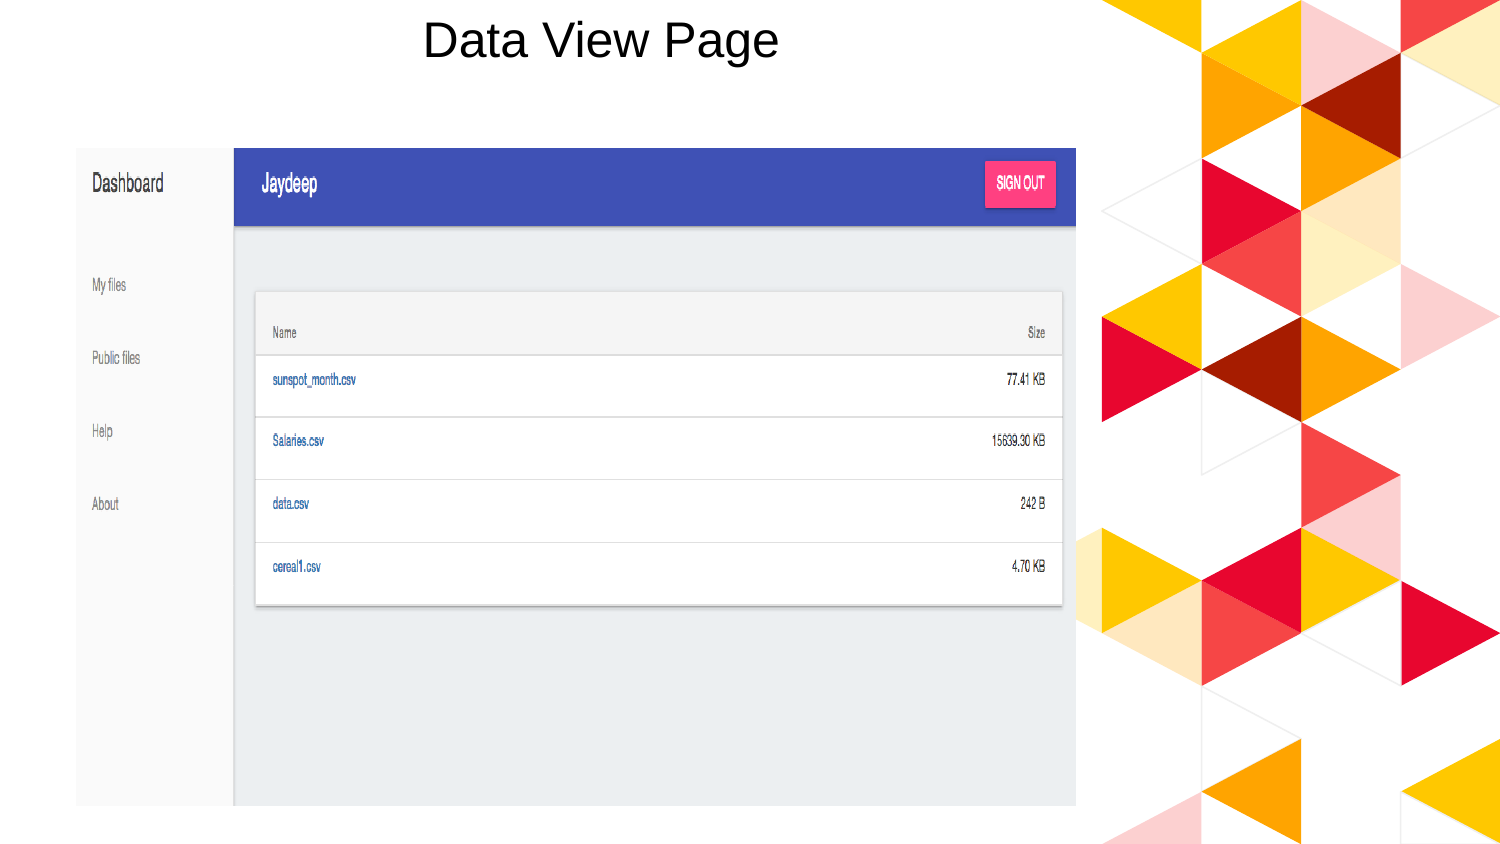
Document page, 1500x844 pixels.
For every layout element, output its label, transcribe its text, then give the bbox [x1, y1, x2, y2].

text_box Data View Page [407, 0, 926, 75]
picture [76, 148, 1076, 806]
